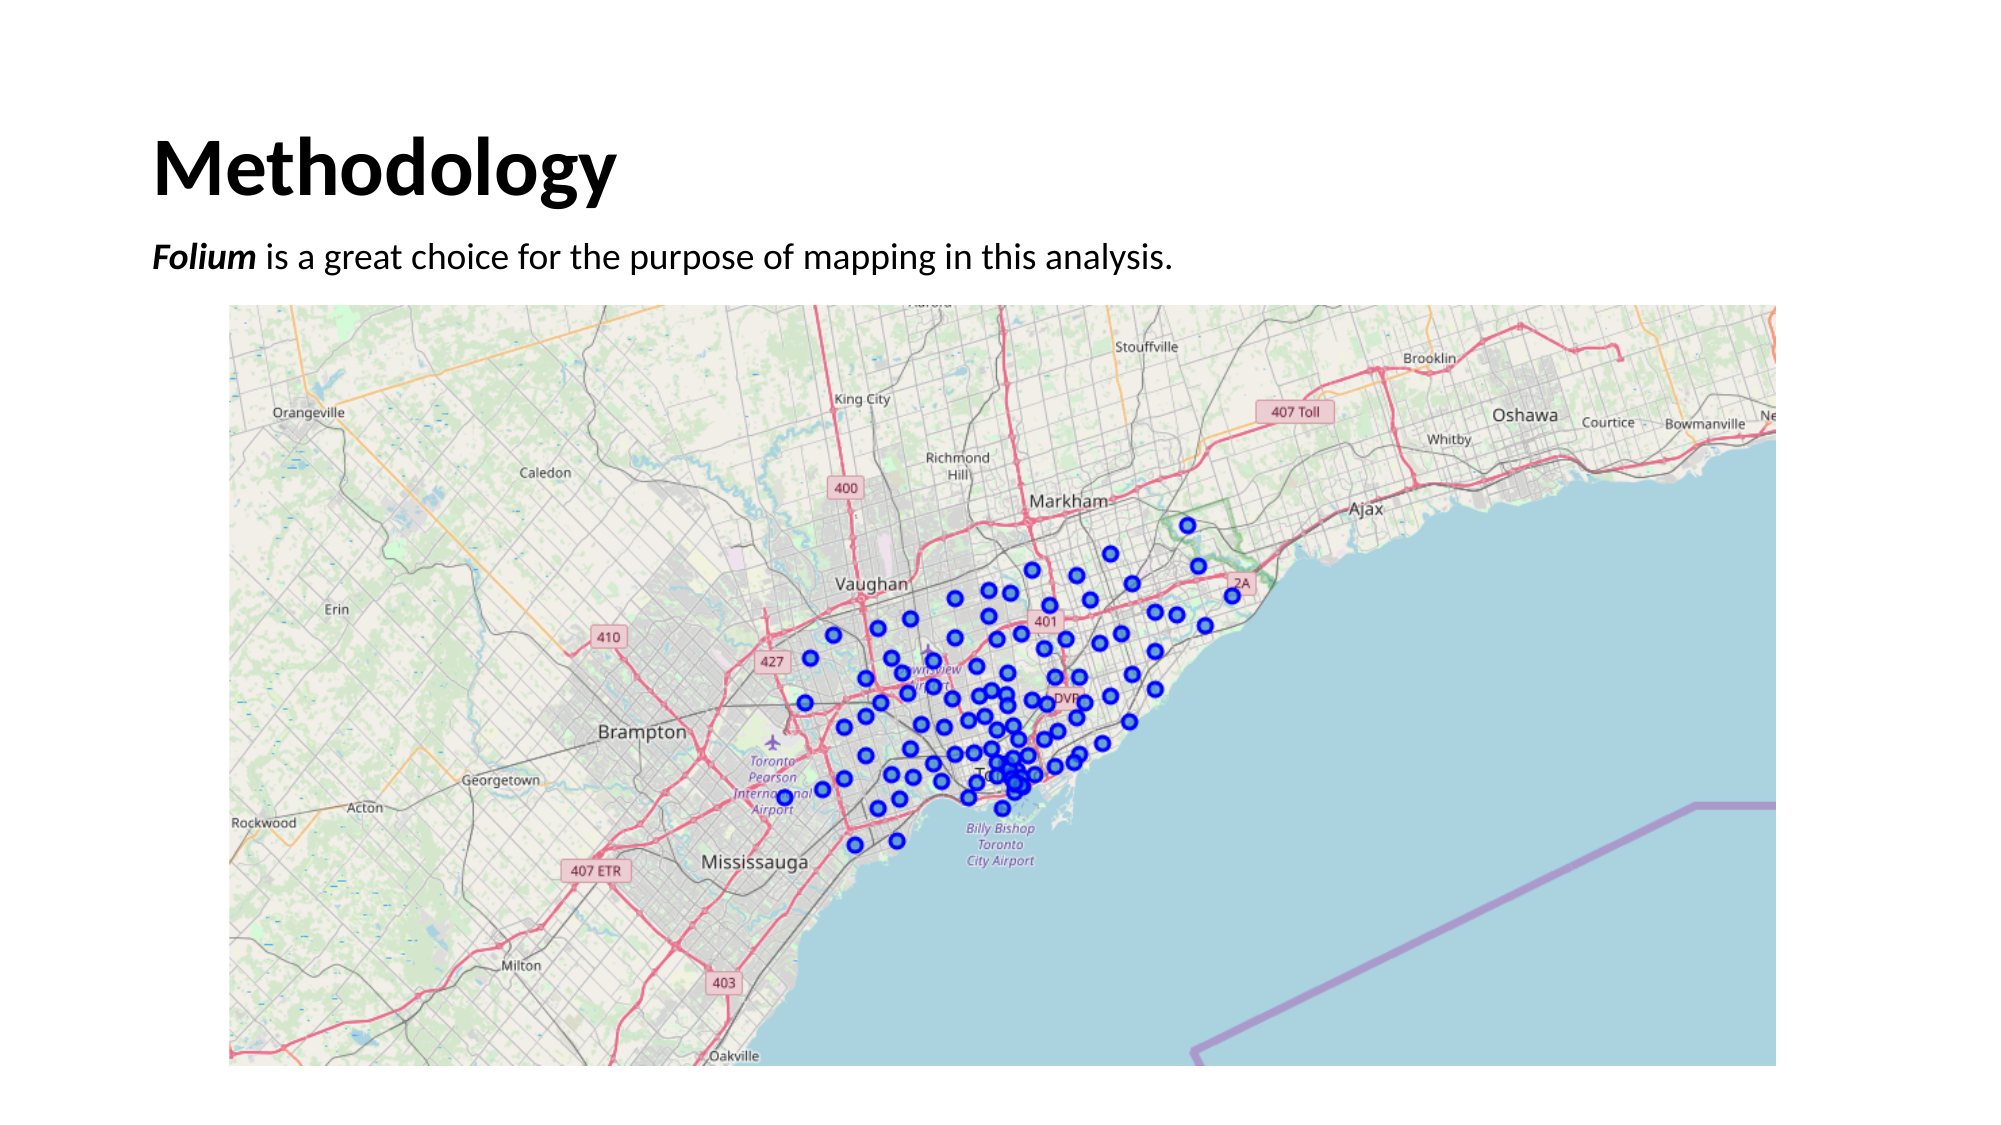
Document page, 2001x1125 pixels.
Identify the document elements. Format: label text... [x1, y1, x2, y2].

text_box Folium is a great choice for the purpose of mapping in this analysis. [137, 224, 1355, 284]
title Methodology [137, 59, 1863, 278]
picture [224, 305, 1776, 1066]
